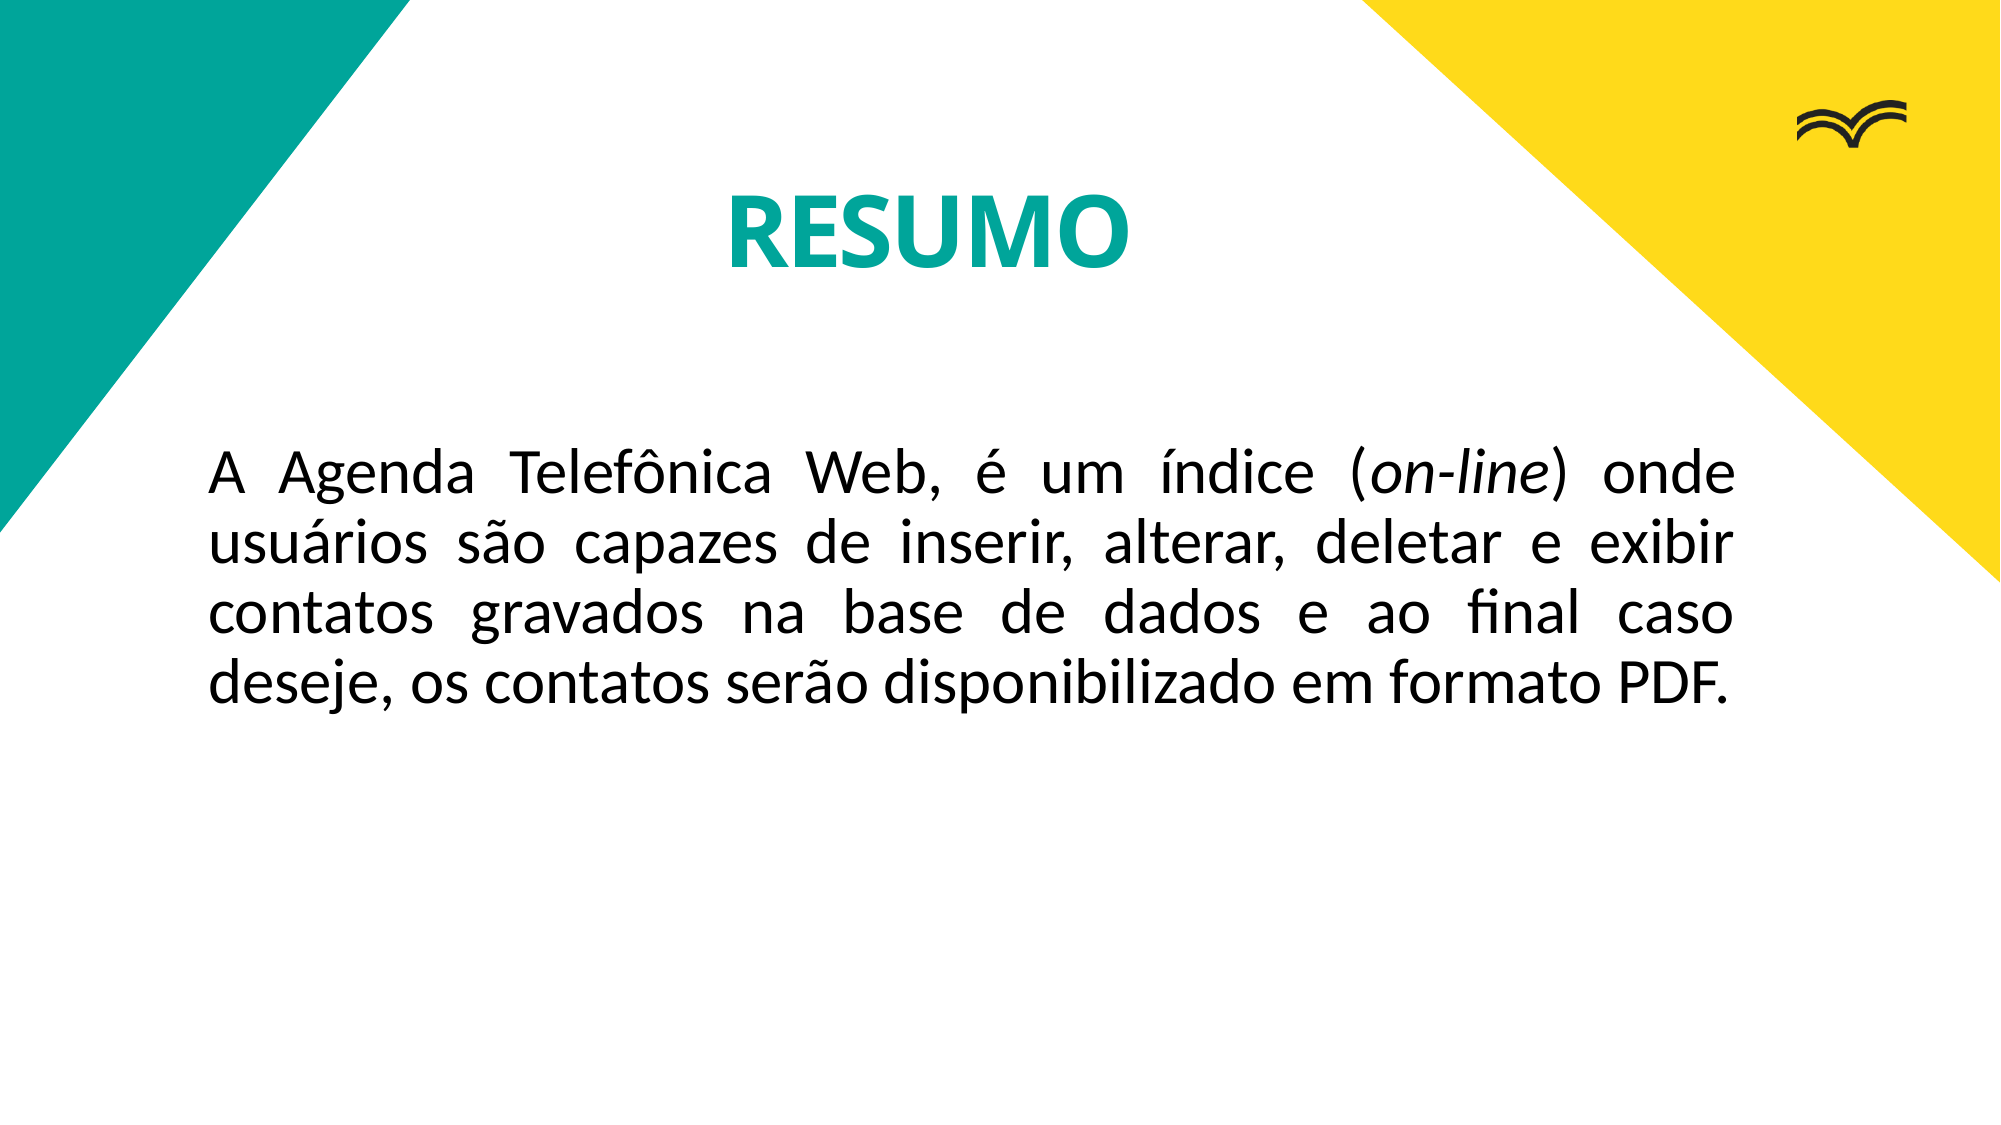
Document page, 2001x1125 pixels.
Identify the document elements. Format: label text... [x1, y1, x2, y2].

picture [1797, 100, 1907, 151]
text_box A Agenda Telefônica Web, é um índice (on-line) onde usuários são capazes de inserir, alterar, deletar e exibir contatos gravados na base de dados e ao final caso deseje, os contatos serão disponibilizado em formato PDF. [193, 430, 1752, 755]
text_box [1360, 0, 2000, 584]
title RESUMO [708, 216, 1271, 362]
text_box [0, 0, 412, 535]
